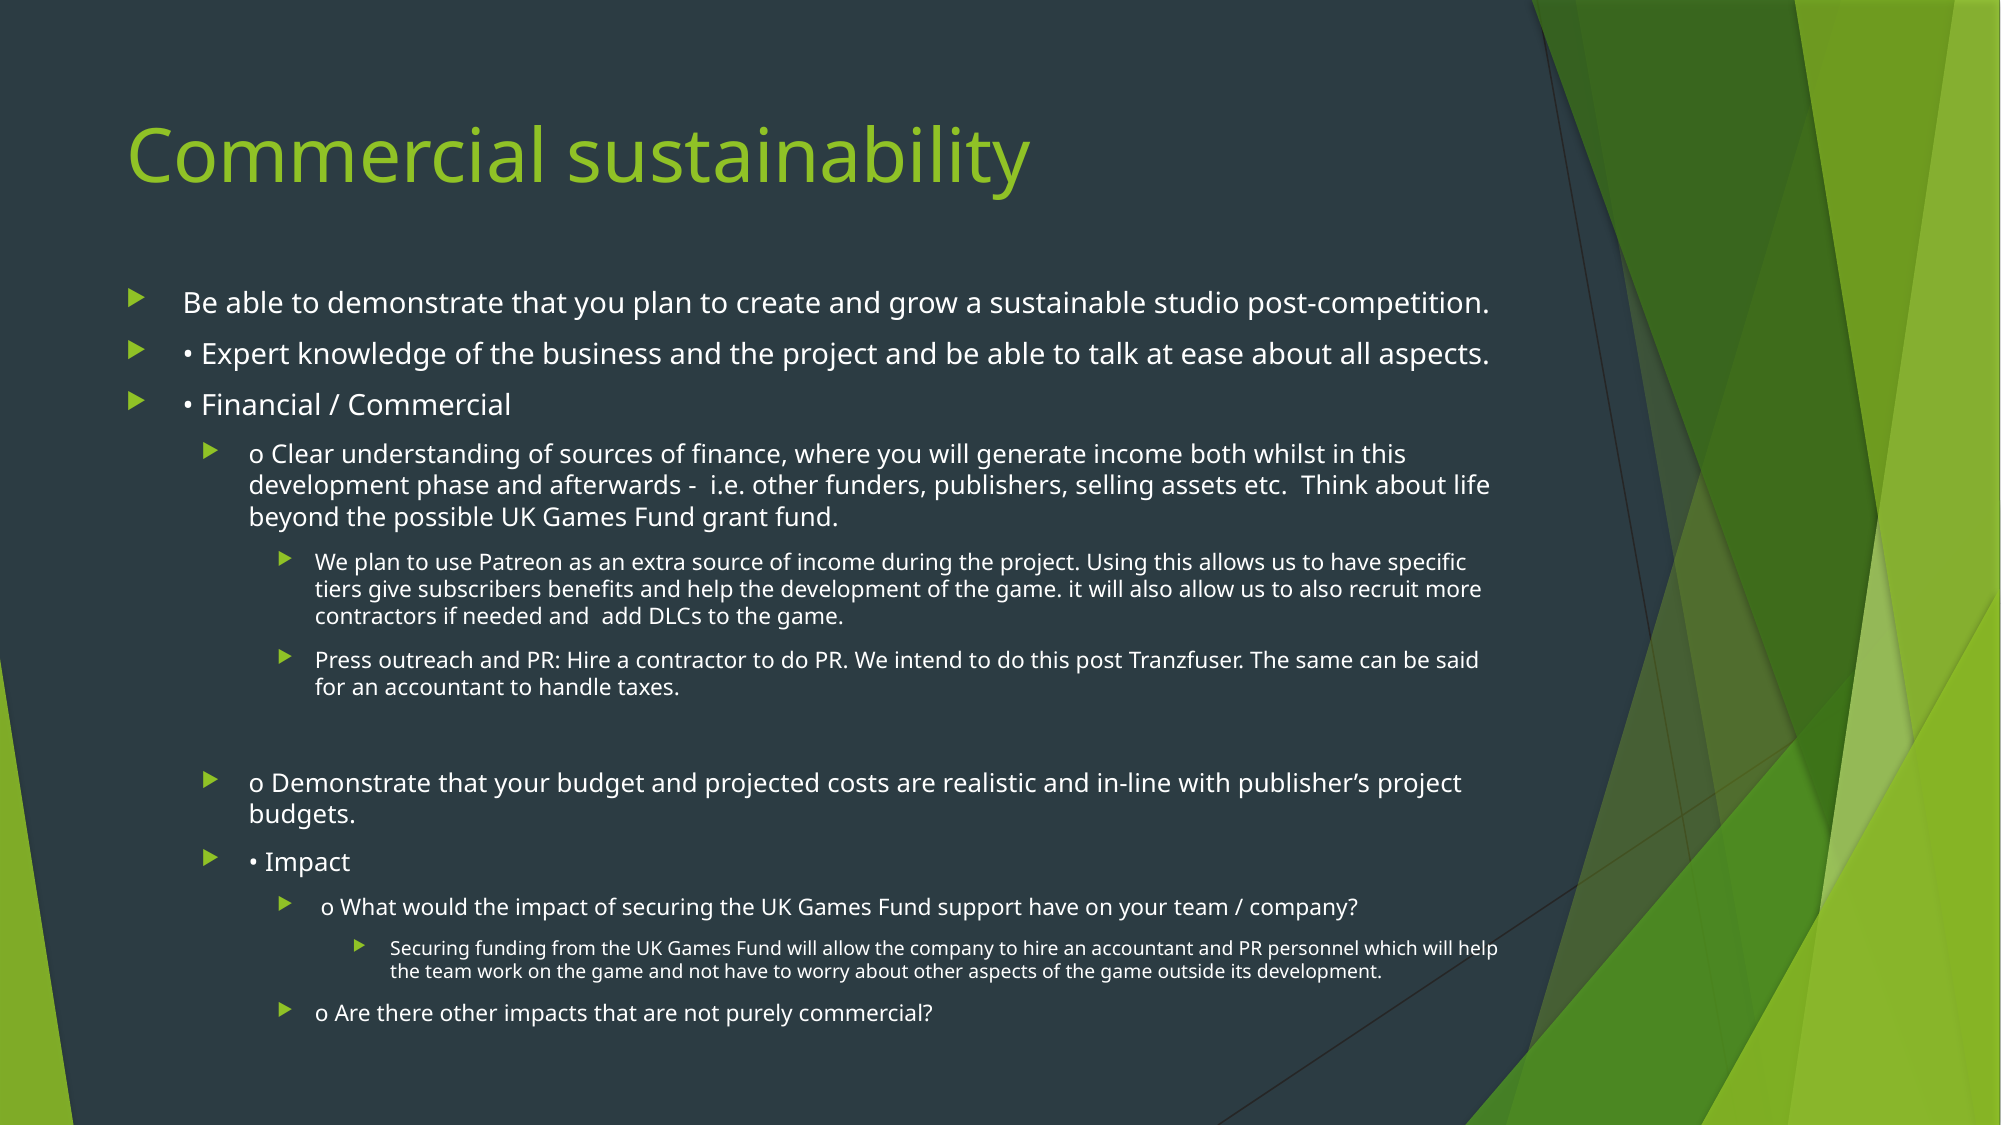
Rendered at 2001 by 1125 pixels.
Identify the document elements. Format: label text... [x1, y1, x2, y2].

list Be able to demonstrate that you plan to create and grow a sustainable studio post-competition. • Expert knowledge of the business and the project and be able to talk at ease about all aspects. • Financial / Commercial o Clear understanding of sources of finance, where you will generate income both whilst in this development phase and afterwards - i.e. other funders, publishers, selling assets etc. Think about life beyond the possible UK Games Fund grant fund. We plan to use Patreon as an extra source of income during the project. Using this allows us to have specific tiers give subscribers benefits and help the development of the game. it will also allow us to also recruit more contractors if needed and add DLCs to the game. Press outreach and PR: Hire a contractor to do PR. We intend to do this post Tranzfuser. The same can be said for an accountant to handle taxes. o Demonstrate that your budget and projected costs are realistic and in-line with publisher’s project budgets. • Impact o What would the impact of securing the UK Games Fund support have on your team / company? Securing funding from the UK Games Fund will allow the company to hire an accountant and PR personnel which will help the team work on the game and not have to worry about other aspects of the game outside its development. o Are there other impacts that are not purely commercial? [111, 276, 1522, 1056]
title Commercial sustainability [111, 99, 1522, 276]
